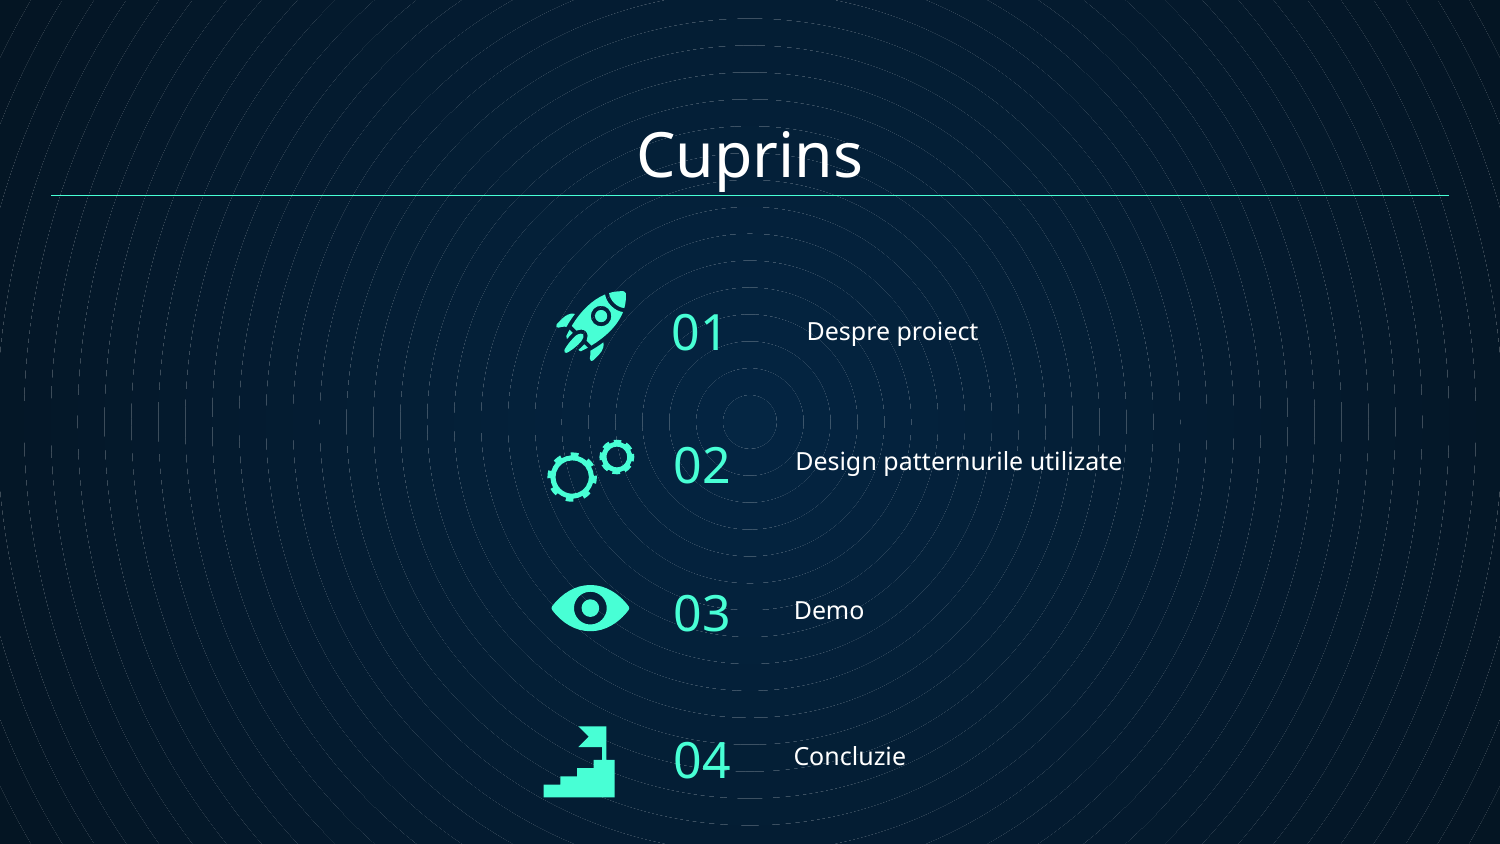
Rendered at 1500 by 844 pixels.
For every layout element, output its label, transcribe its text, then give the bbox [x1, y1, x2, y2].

title 03 [552, 556, 746, 656]
text_box Concluzie [778, 737, 1087, 786]
text_box Design patternurile utilizate [780, 443, 1156, 491]
text_box [551, 585, 630, 632]
text_box [543, 726, 615, 798]
title 01 [656, 291, 762, 376]
text_box Demo [779, 591, 1088, 640]
text_box Despre proiect [791, 308, 1034, 353]
title Cuprins [51, 105, 1449, 195]
title 04 [552, 703, 746, 804]
text_box [599, 439, 635, 475]
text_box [555, 290, 627, 362]
title 02 [552, 409, 746, 509]
text_box [547, 452, 597, 502]
title Cuprins [51, 202, 1449, 206]
